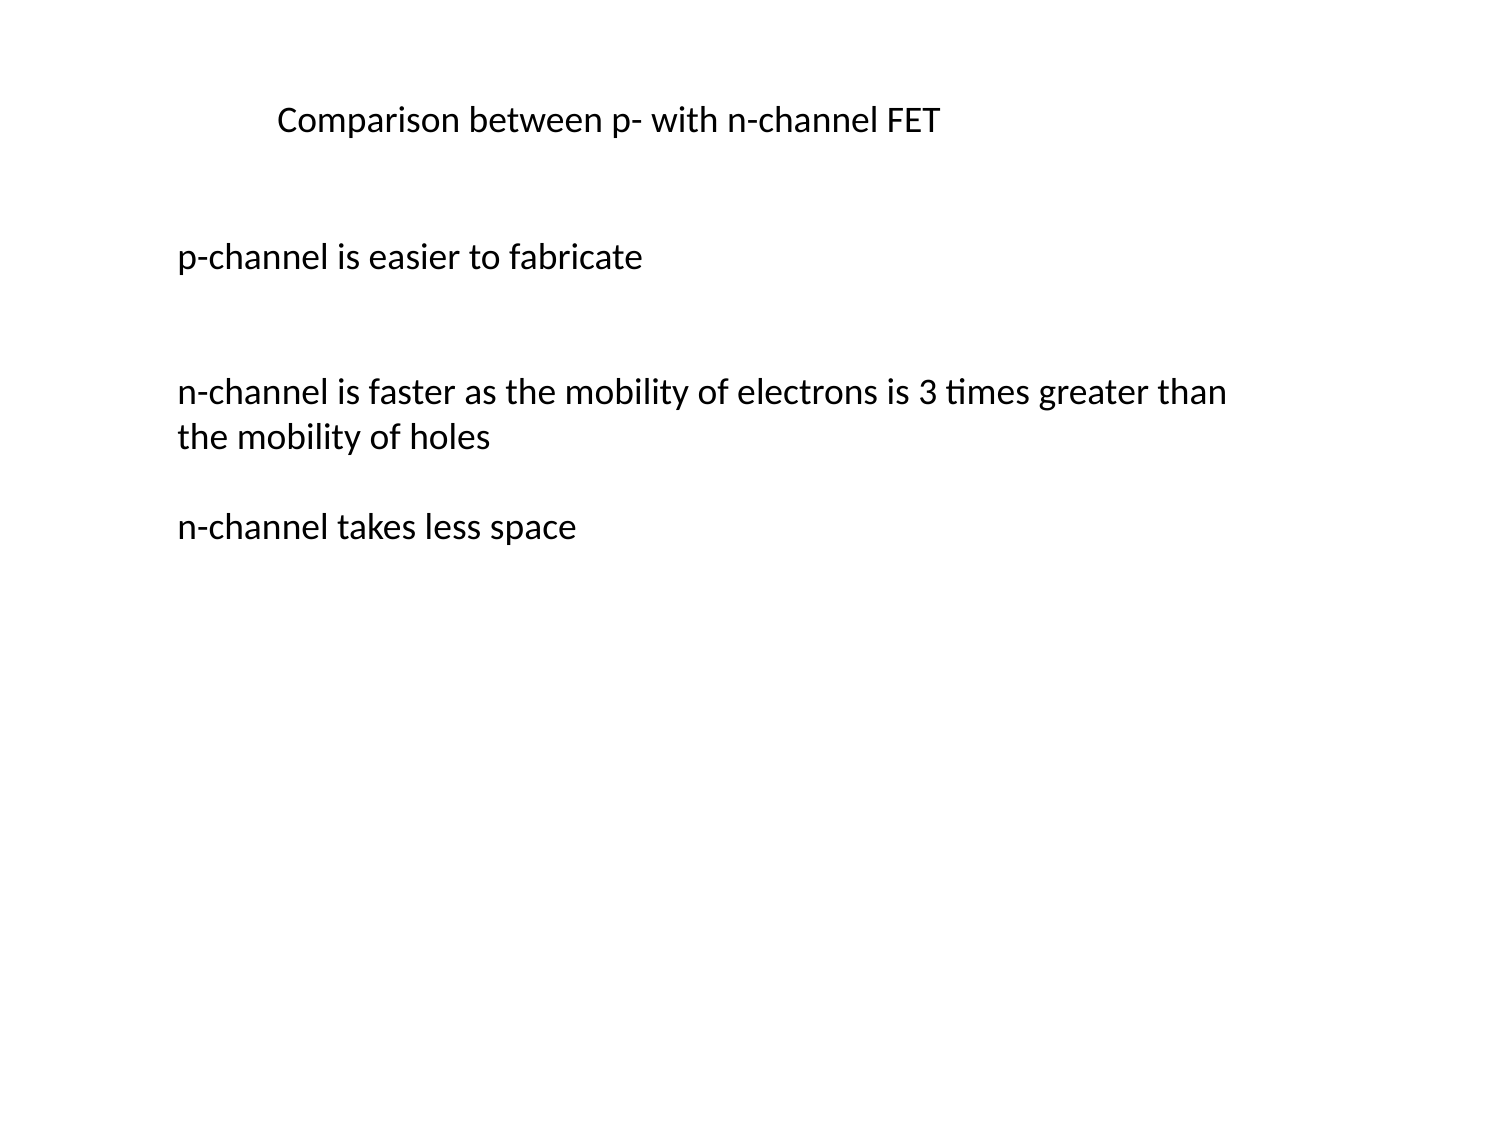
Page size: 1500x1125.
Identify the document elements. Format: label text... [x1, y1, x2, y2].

text_box Comparison between p- with n-channel FET [262, 87, 1188, 148]
text_box p-channel is easier to fabricate n-channel is faster as the mobility of electrons is 3 times greater than the mobility of holes n-channel takes less space [162, 224, 1288, 555]
